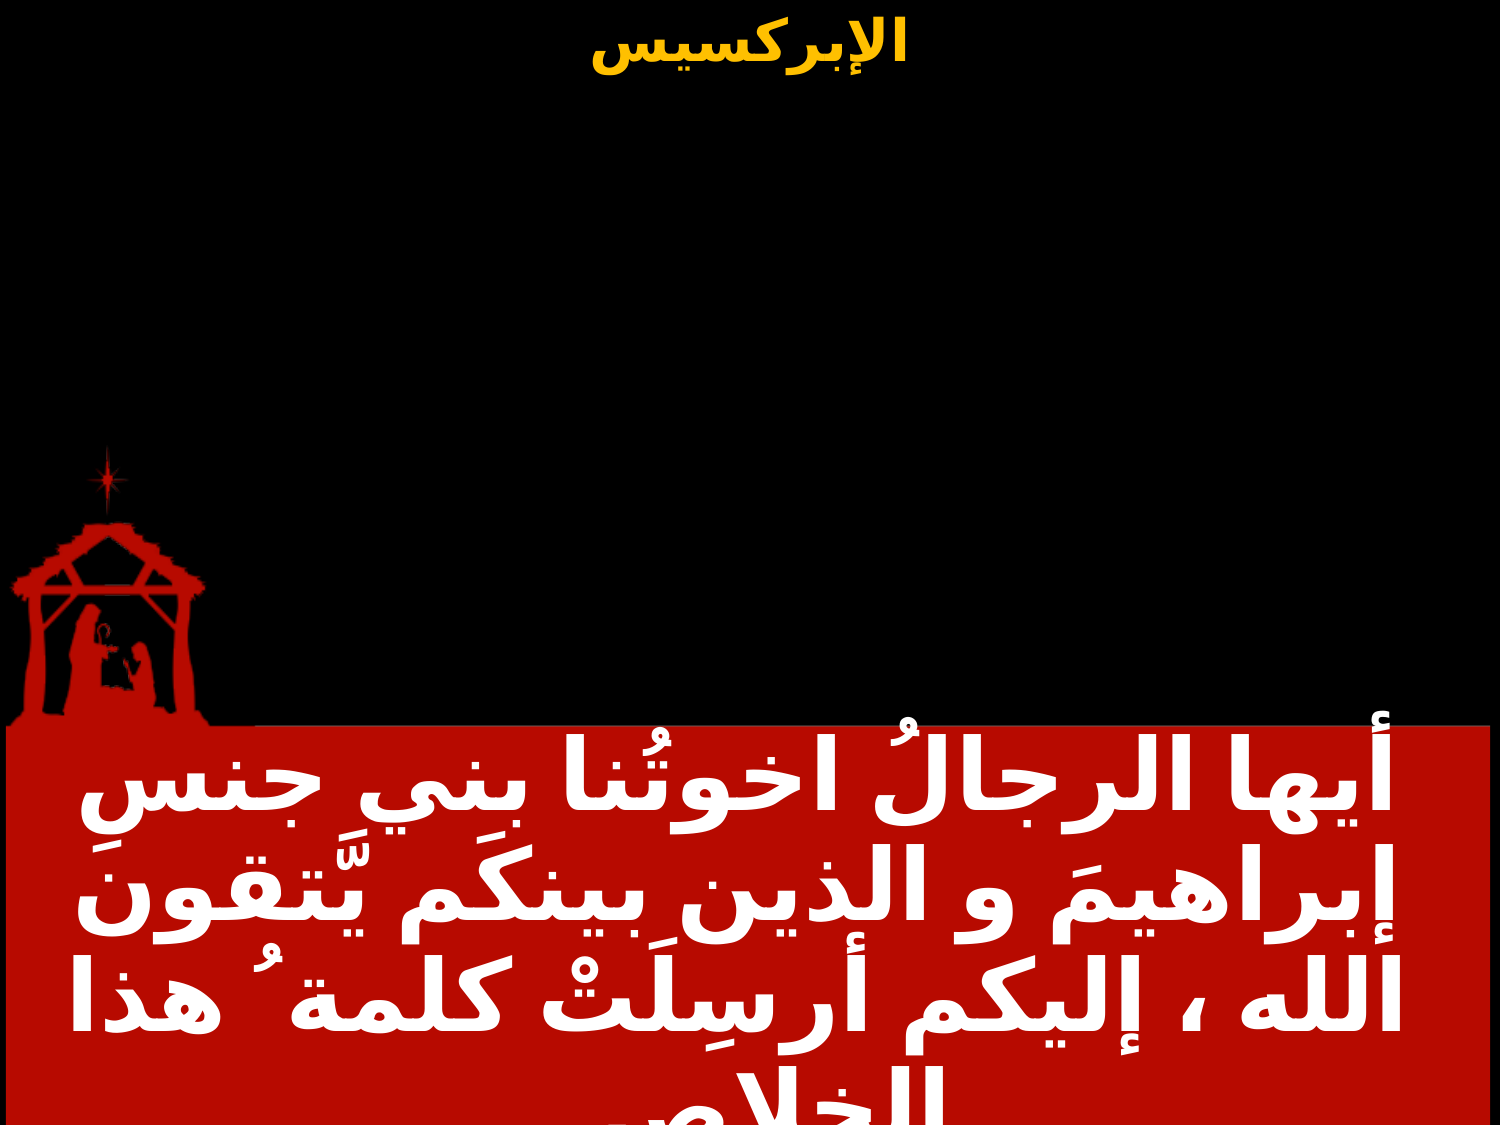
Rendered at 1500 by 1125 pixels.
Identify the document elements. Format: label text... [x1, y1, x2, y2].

table_header أيها الرجالُ اخوتُنا بني جنسِ إبراهيمَ و الذين بينكَم يَّتقون الله ، إليكم أرسِلَتْ كلمة ُ هذا الخلاص . [0, 713, 1500, 1125]
picture [5, 326, 1491, 713]
